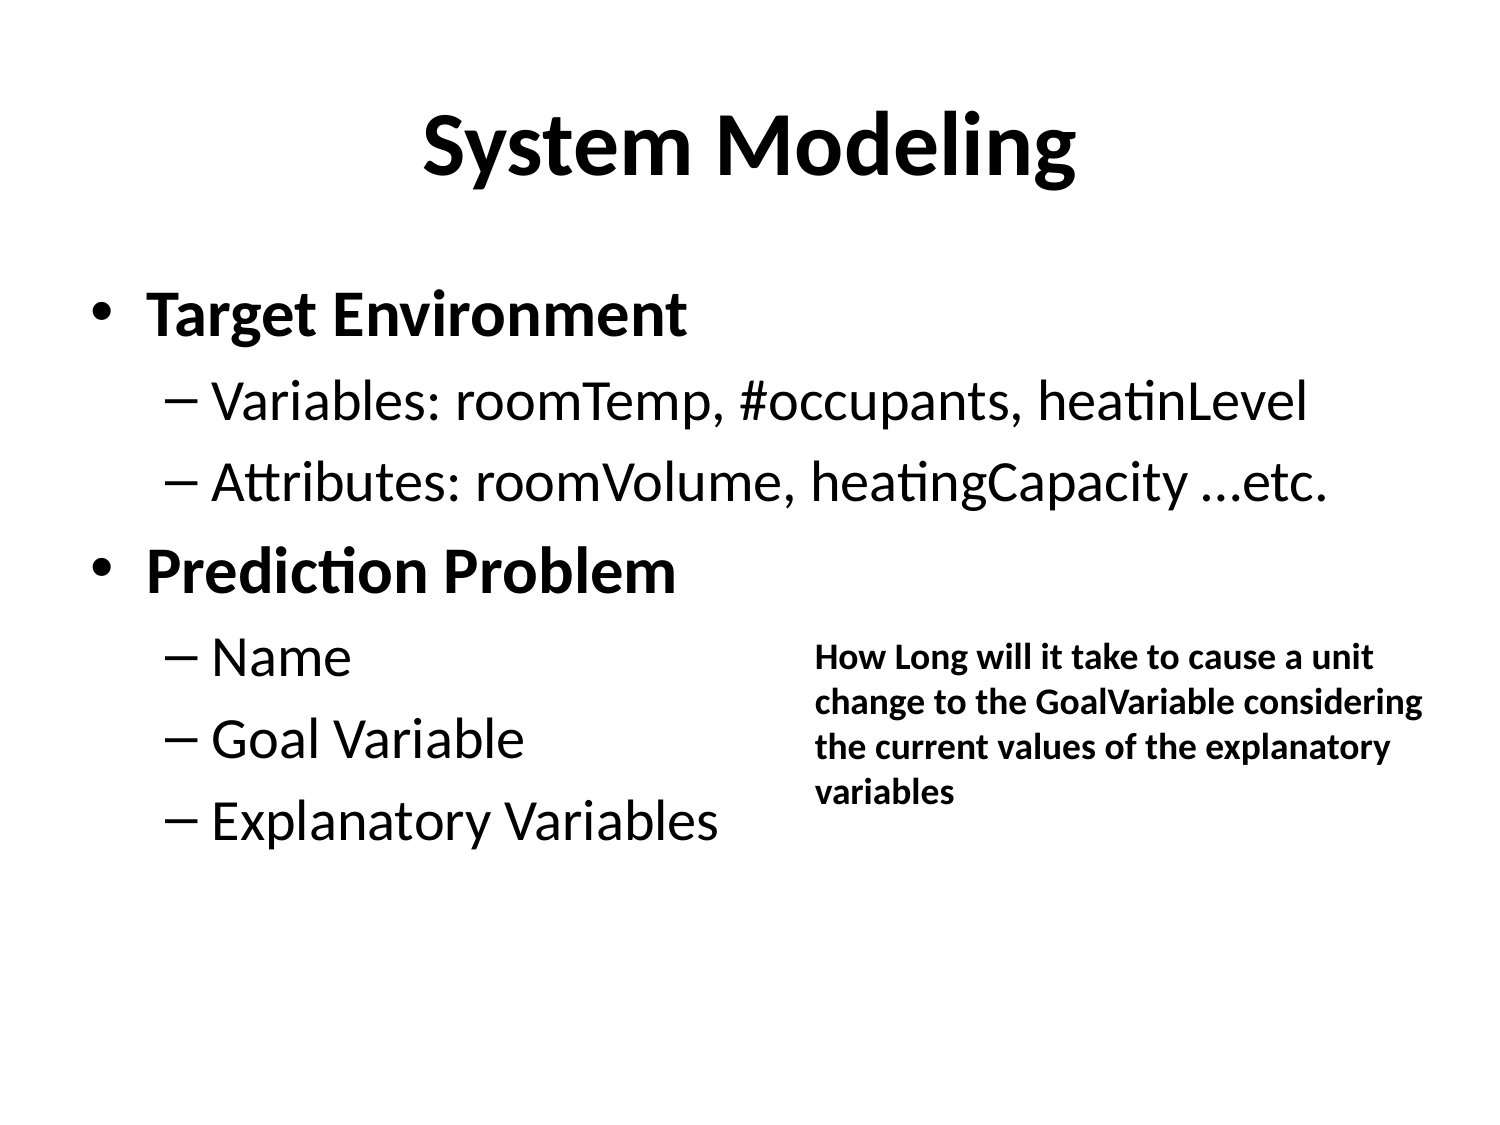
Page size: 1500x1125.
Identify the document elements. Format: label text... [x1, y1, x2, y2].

text_box How Long will it take to cause a unit change to the GoalVariable considering the current values of the explanatory variables [799, 624, 1443, 820]
title System Modeling [75, 45, 1425, 233]
list Target Environment Variables: roomTemp, #occupants, heatinLevel Attributes: roomVolume, heatingCapacity …etc. Prediction Problem Name Goal Variable Explanatory Variables [75, 262, 1425, 1005]
